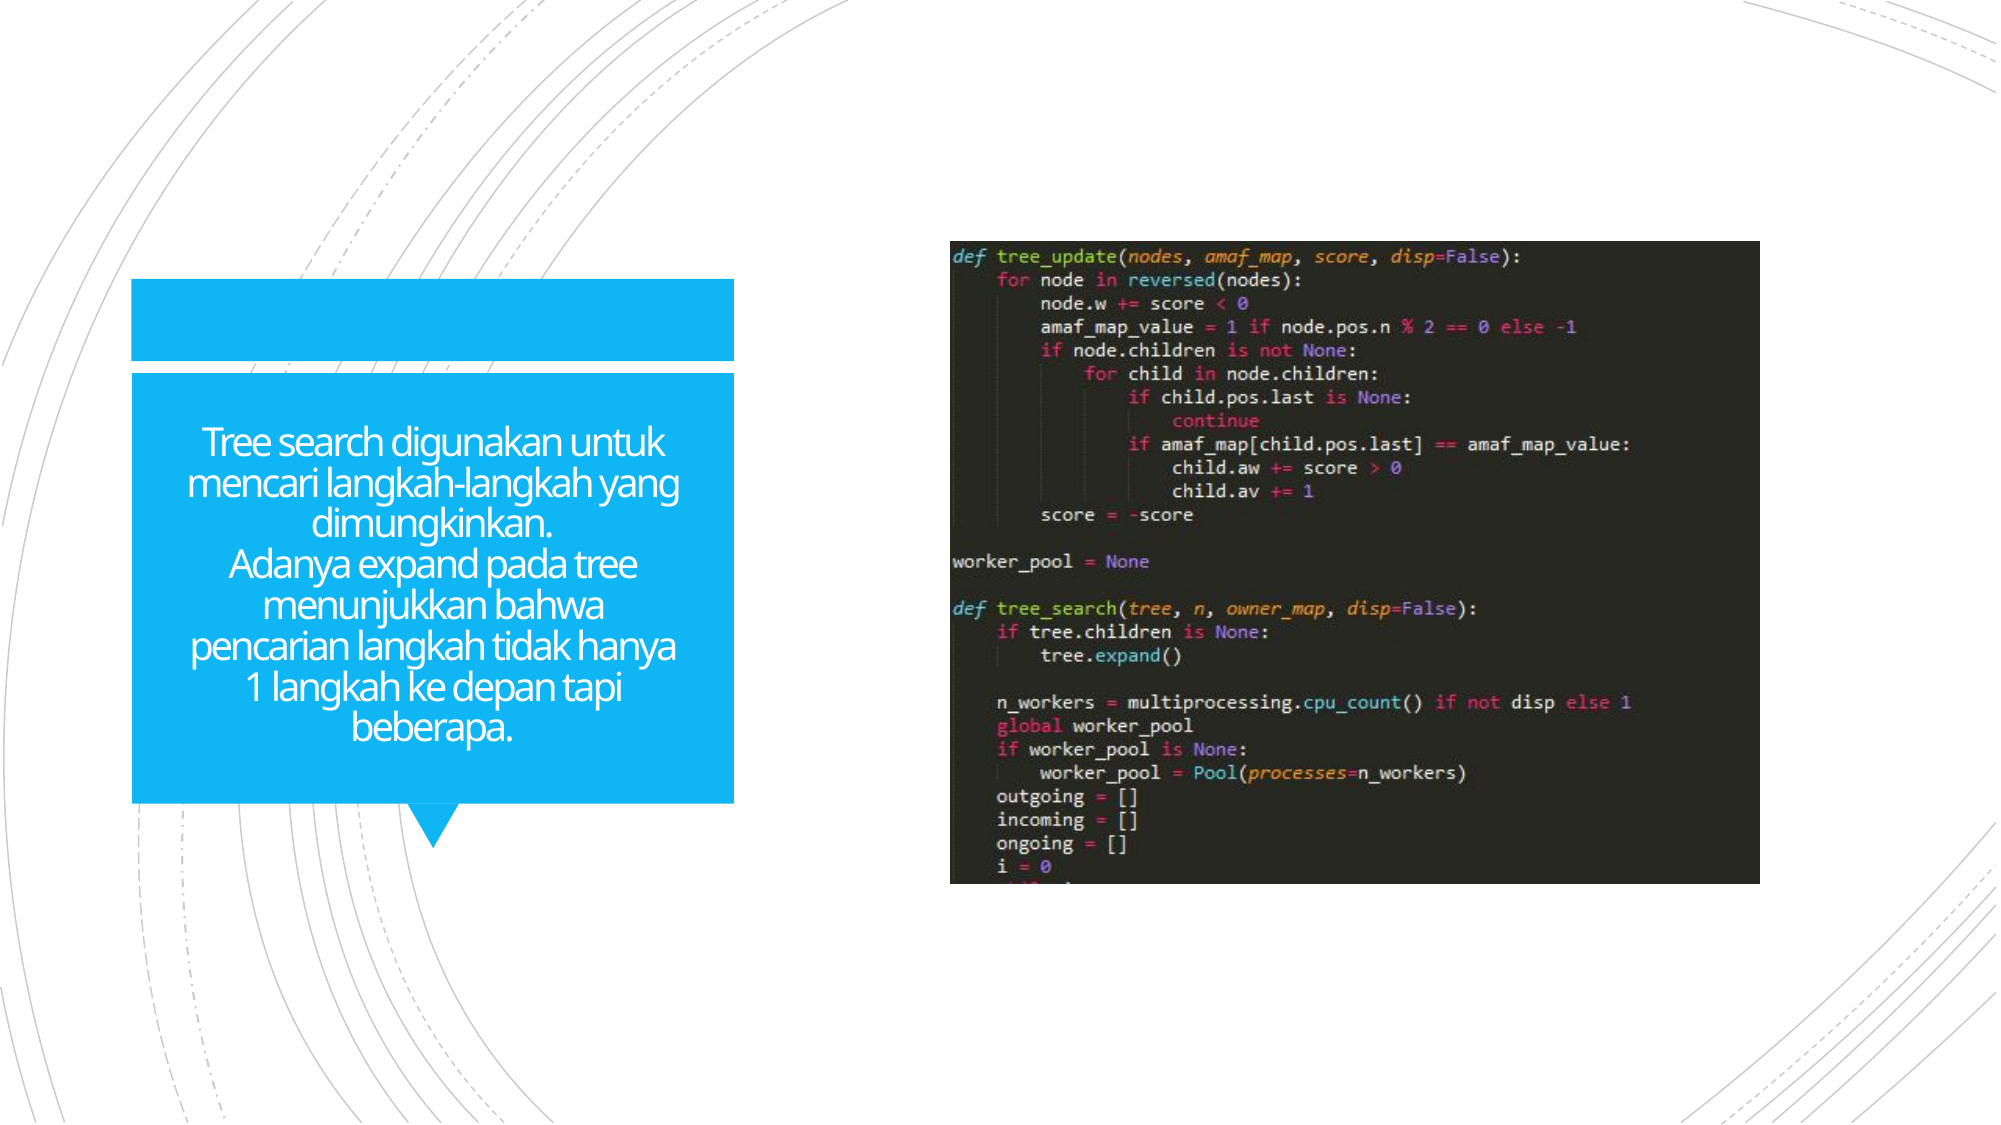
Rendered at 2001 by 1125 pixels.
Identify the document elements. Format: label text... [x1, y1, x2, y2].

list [949, 240, 1760, 884]
title Tree search digunakan untuk mencari langkah-langkah yang dimungkinkan. Adanya expand pada tree menunjukkan bahwa pencarian langkah tidak hanya 1 langkah ke depan tapi beberapa. [145, 385, 720, 789]
